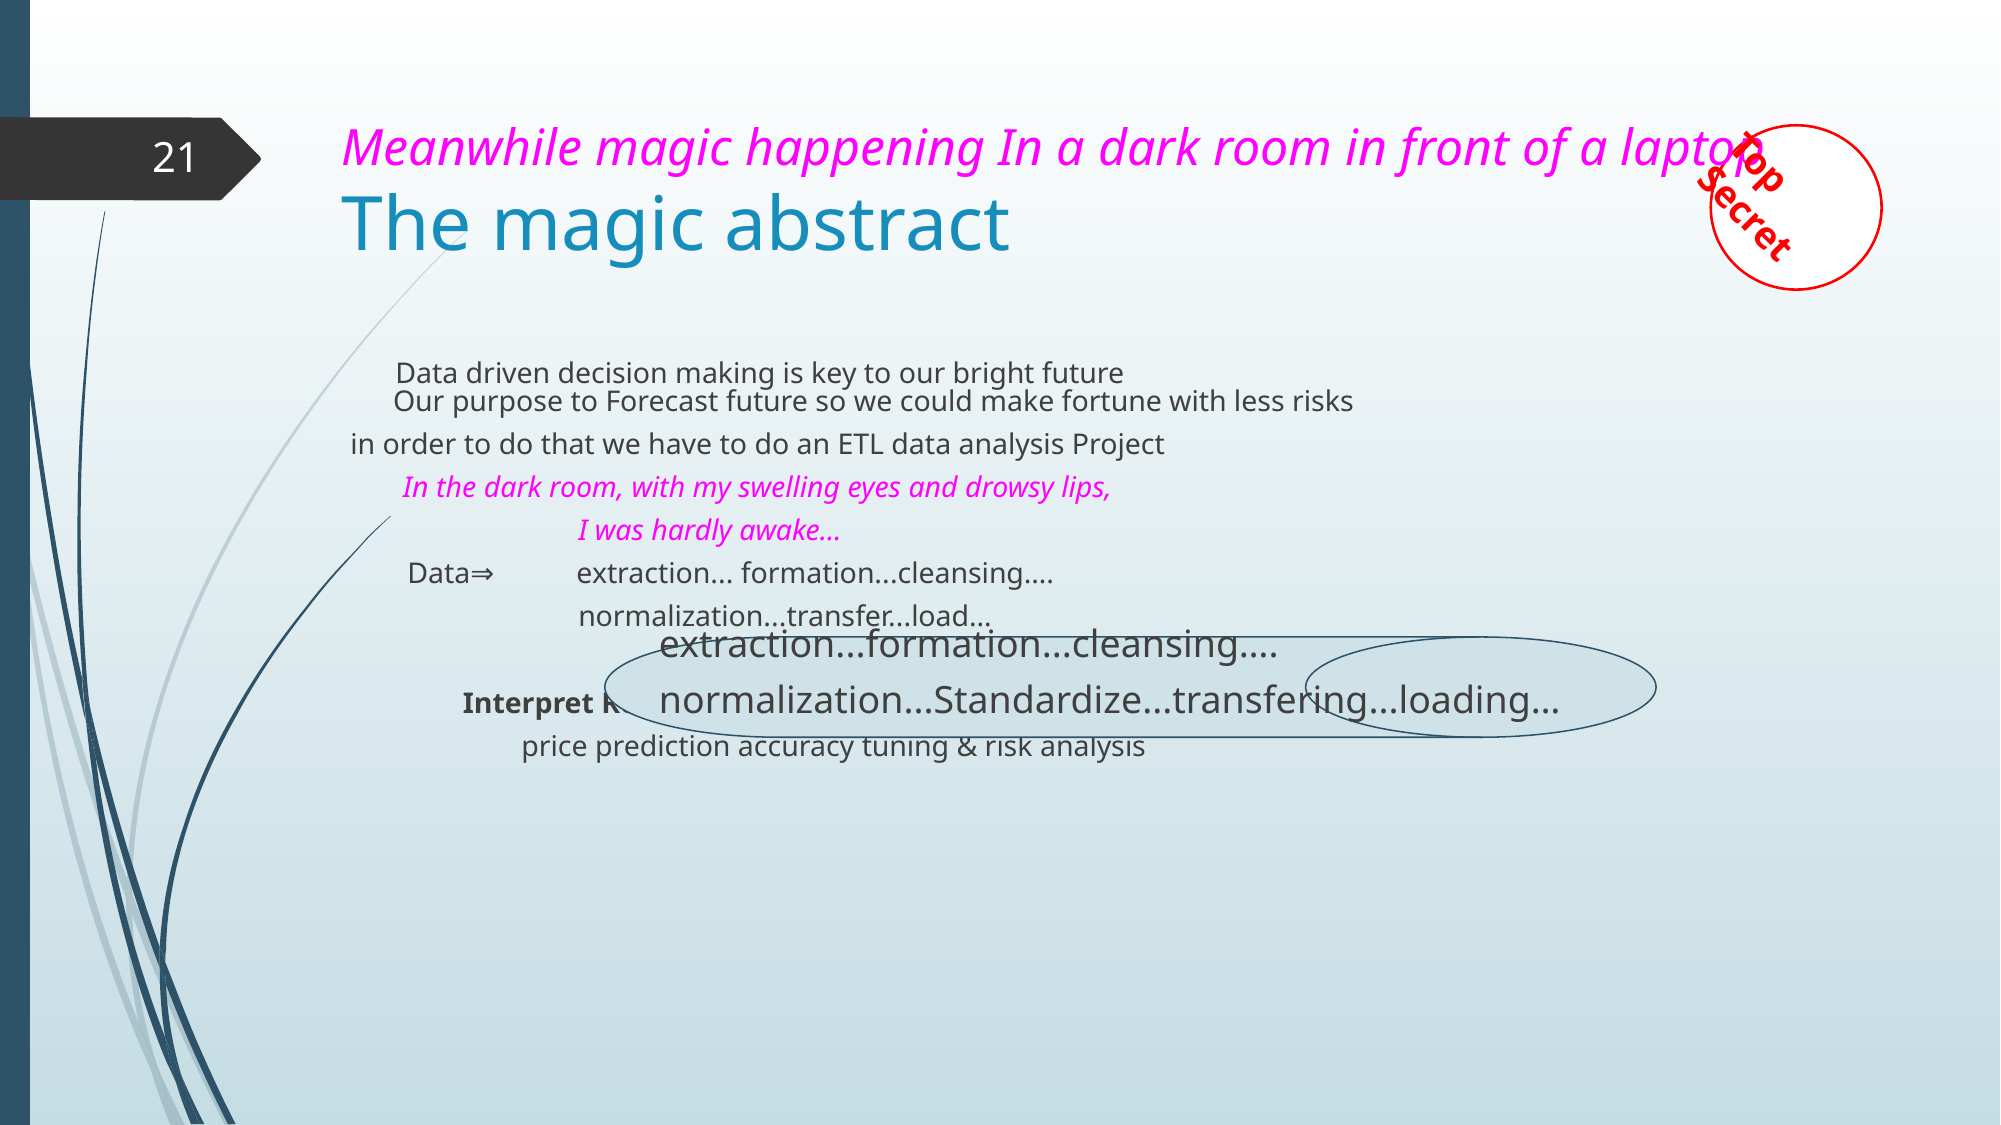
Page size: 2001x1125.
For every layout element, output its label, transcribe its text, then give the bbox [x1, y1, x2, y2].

text_box [604, 655, 644, 719]
title Meanwhile magic happening In a dark room in front of a laptop The magic abstract [326, 107, 1789, 381]
slide_number ‹#› [87, 129, 216, 190]
text_box extraction...formation...cleansing…. normalization...Standardize...transfering...loading… [644, 613, 1696, 761]
text_box Top Secret [1674, 107, 1905, 339]
text_box [1789, 125, 1882, 235]
list Data driven decision making is key to our bright future Our purpose to Forecast future so we could make fortune with less risks in order to do that we have to do an ETL data analysis Project In the dark room, with my swelling eyes and drowsy lips, I was hardly awake... Data⇒ extraction... formation...cleansing…. normalization...transfer...load… ⇒ Visualization Interpret Results price prediction accuracy tuning & risk analysis [335, 354, 1798, 975]
